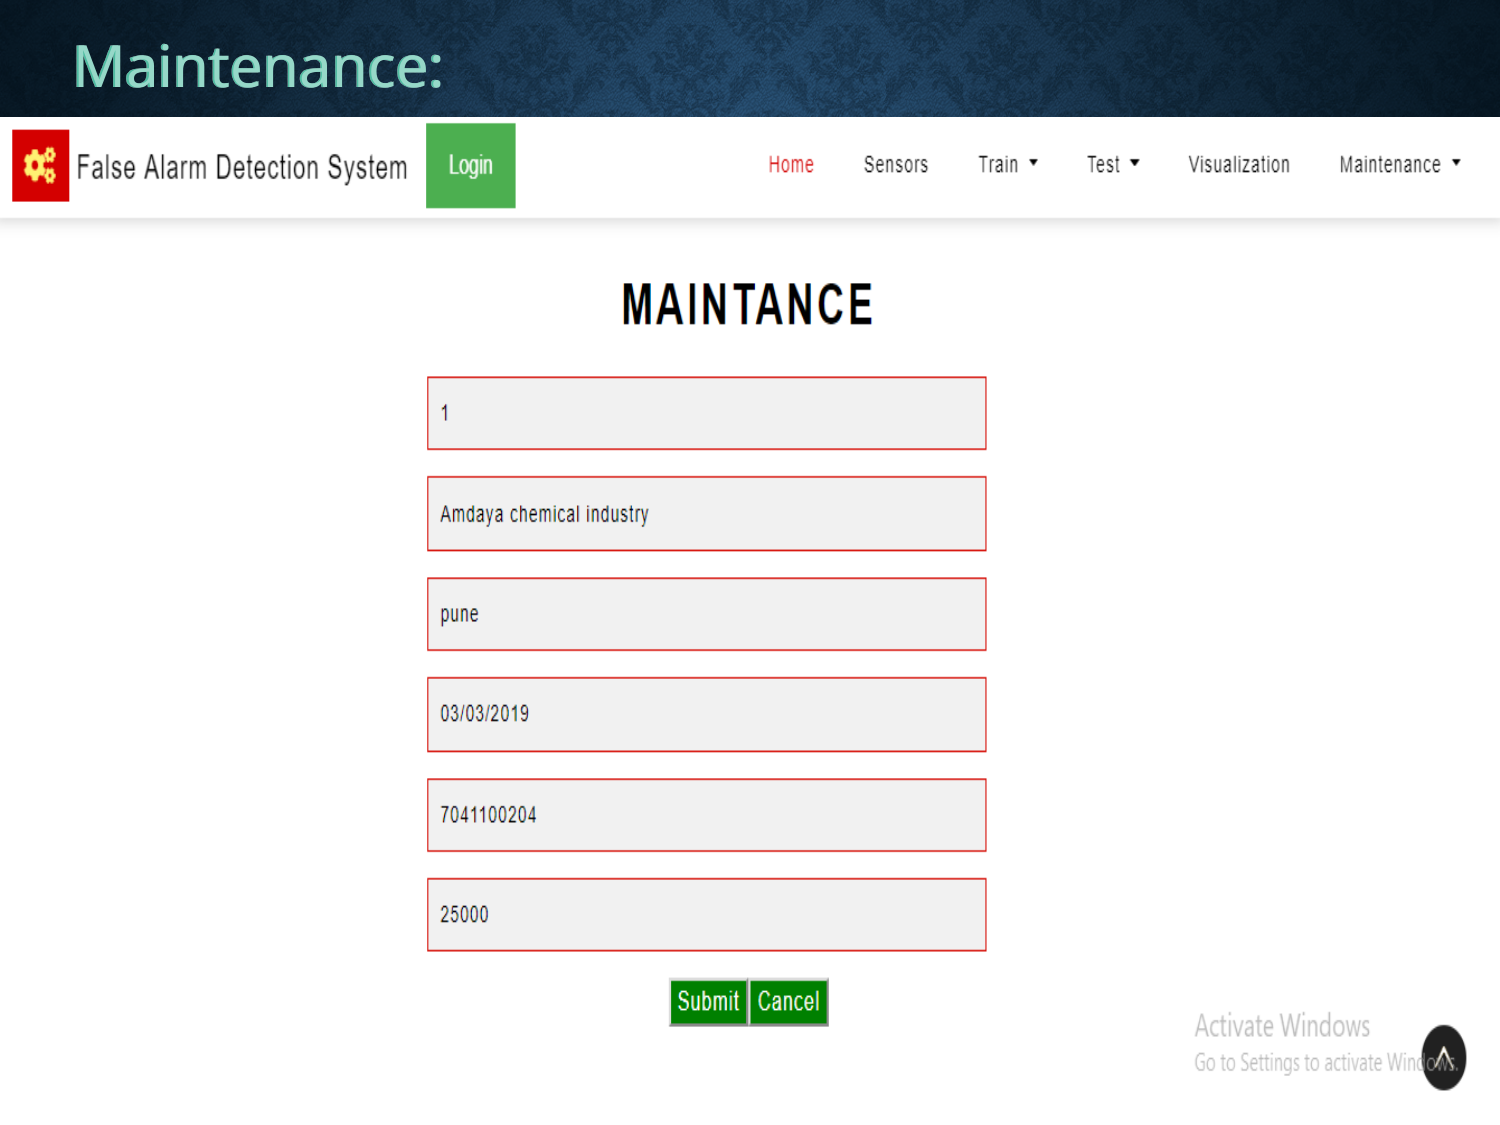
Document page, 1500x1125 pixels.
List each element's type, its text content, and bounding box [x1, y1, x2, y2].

text_box Maintenance: [58, 21, 844, 106]
picture [0, 116, 1500, 1125]
